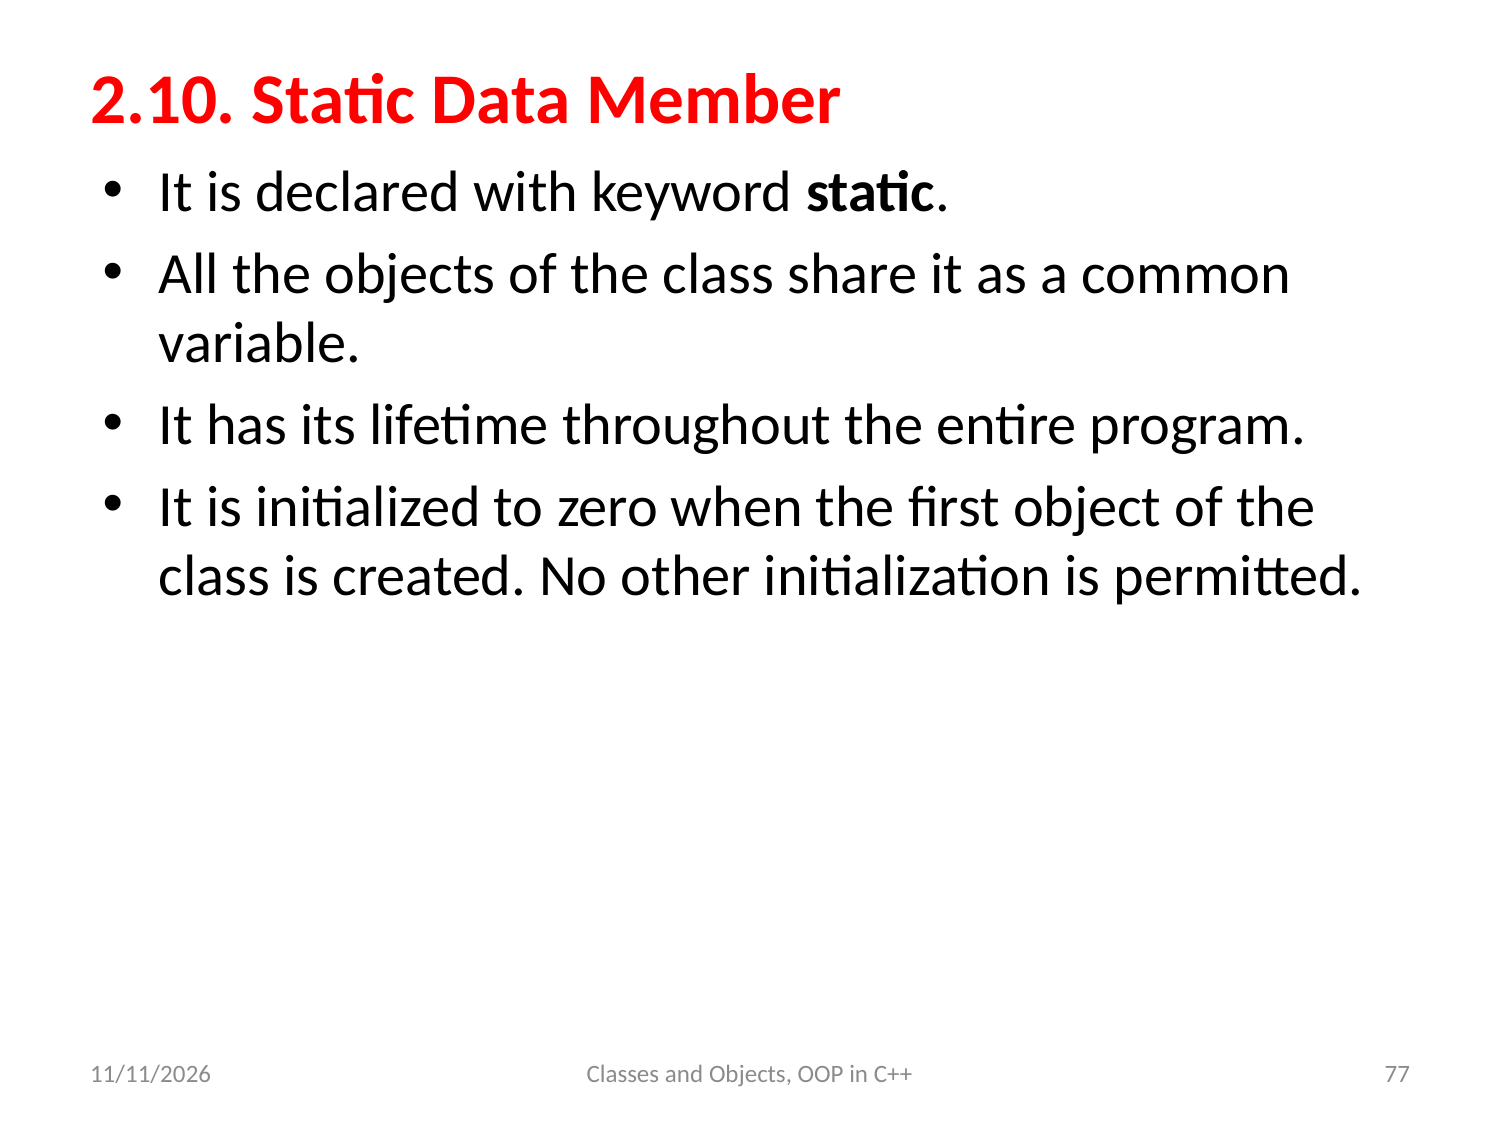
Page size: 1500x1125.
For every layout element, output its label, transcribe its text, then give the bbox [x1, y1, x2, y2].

title 2.10. Static Data Member [75, 45, 1425, 146]
footer Classes and Objects, OOP in C++ [512, 1042, 988, 1103]
list It is declared with keyword static. All the objects of the class share it as a common variable. It has its lifetime throughout the entire program. It is initialized to zero when the first object of the class is created. No other initialization is permitted. [87, 146, 1425, 1005]
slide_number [75, 1042, 425, 1103]
slide_number 77 [1074, 1042, 1425, 1103]
